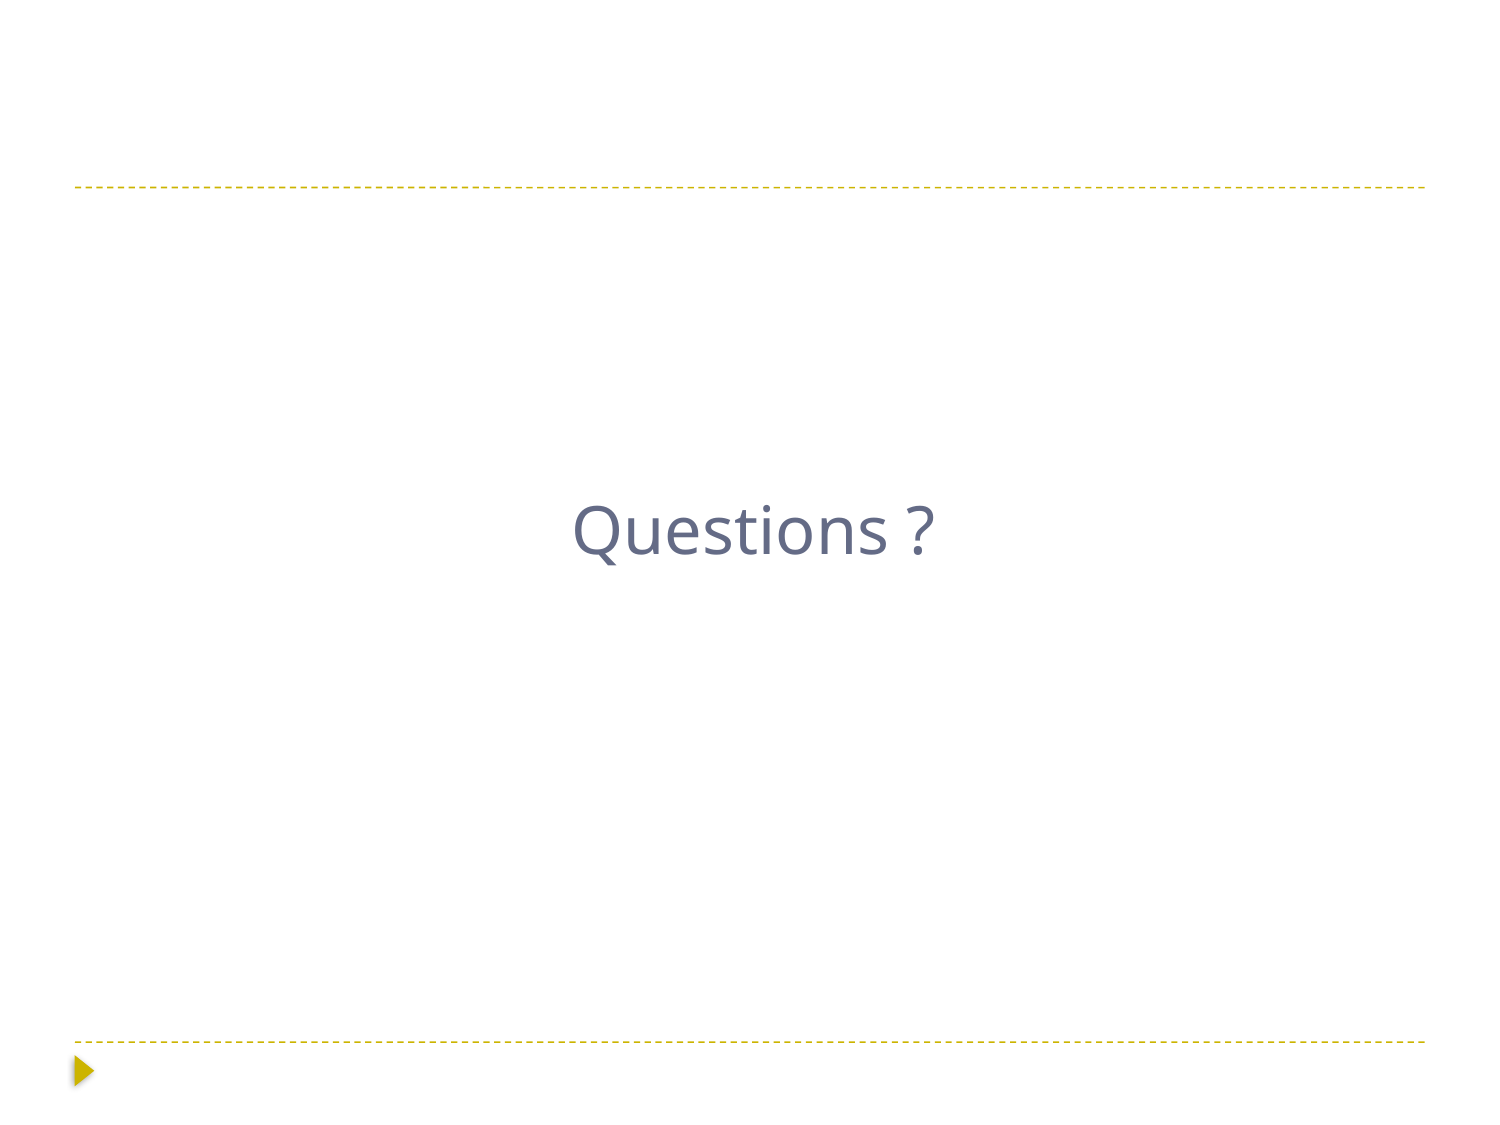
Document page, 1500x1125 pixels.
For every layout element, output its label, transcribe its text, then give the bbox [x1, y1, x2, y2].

title Questions ? [87, 412, 1438, 575]
